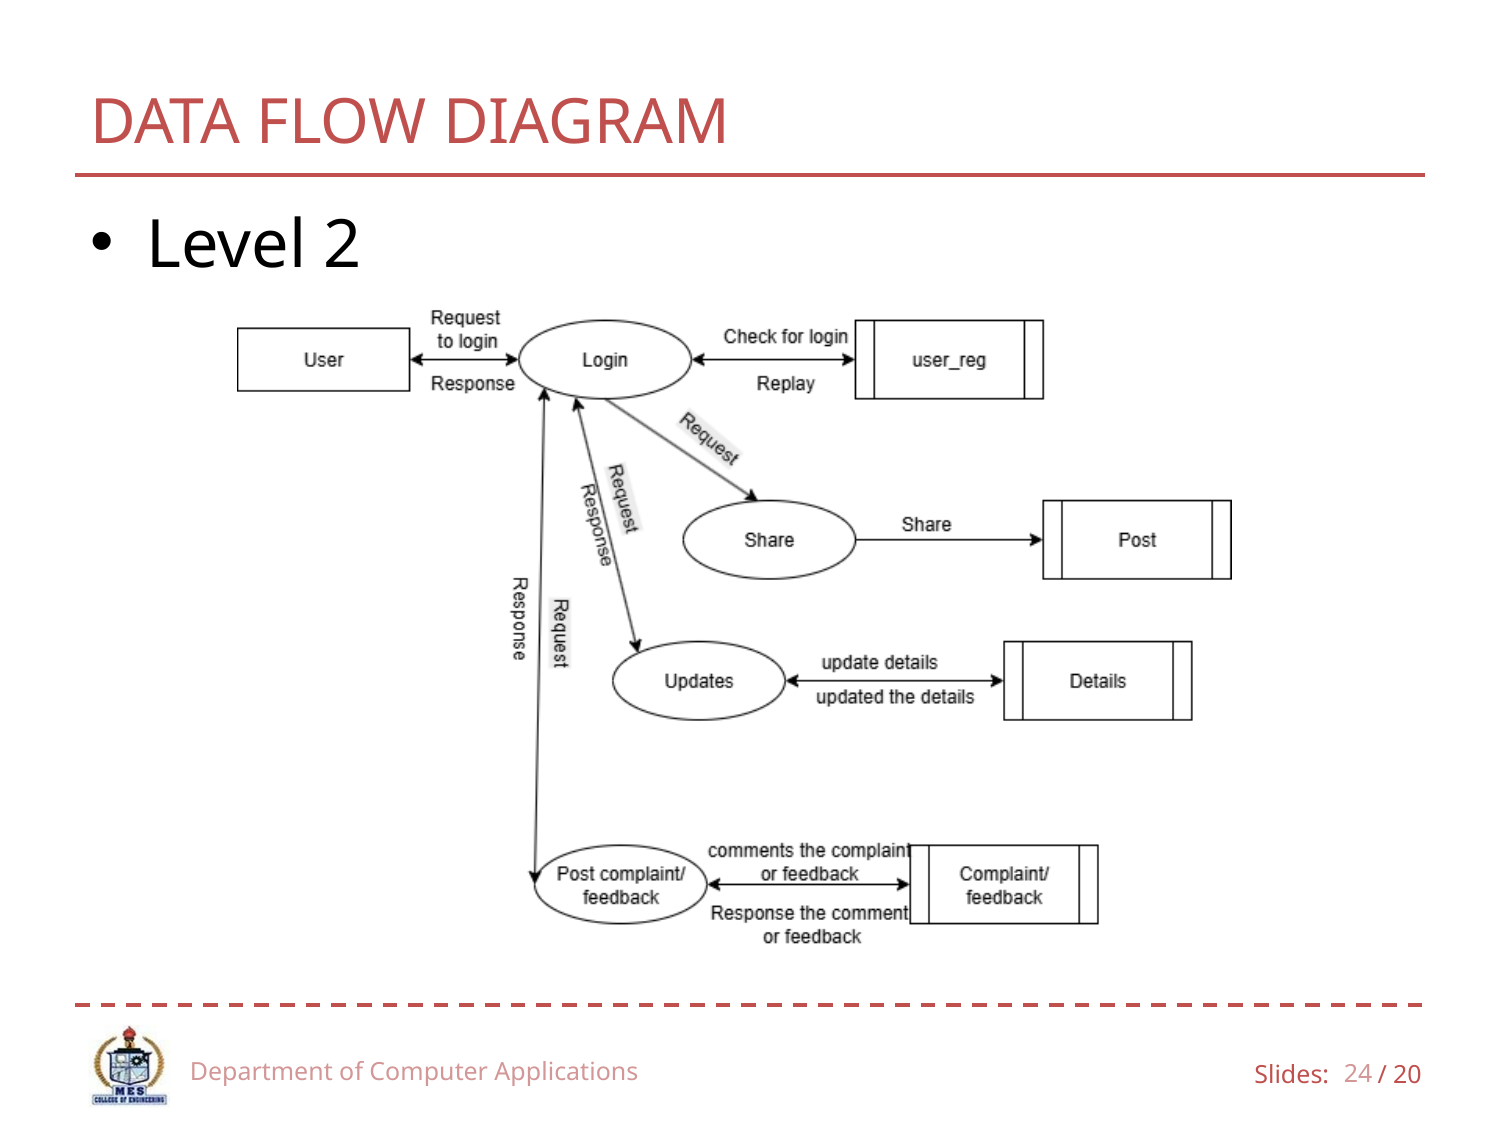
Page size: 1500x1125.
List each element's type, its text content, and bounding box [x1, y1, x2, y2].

title DATA FLOW DIAGRAM [73, 48, 1427, 189]
picture [237, 298, 1232, 956]
footer Department of Computer Applications [174, 1042, 675, 1103]
picture [87, 1023, 171, 1109]
slide_number 24 [1325, 1044, 1388, 1105]
list Level 2 [75, 193, 1425, 1005]
